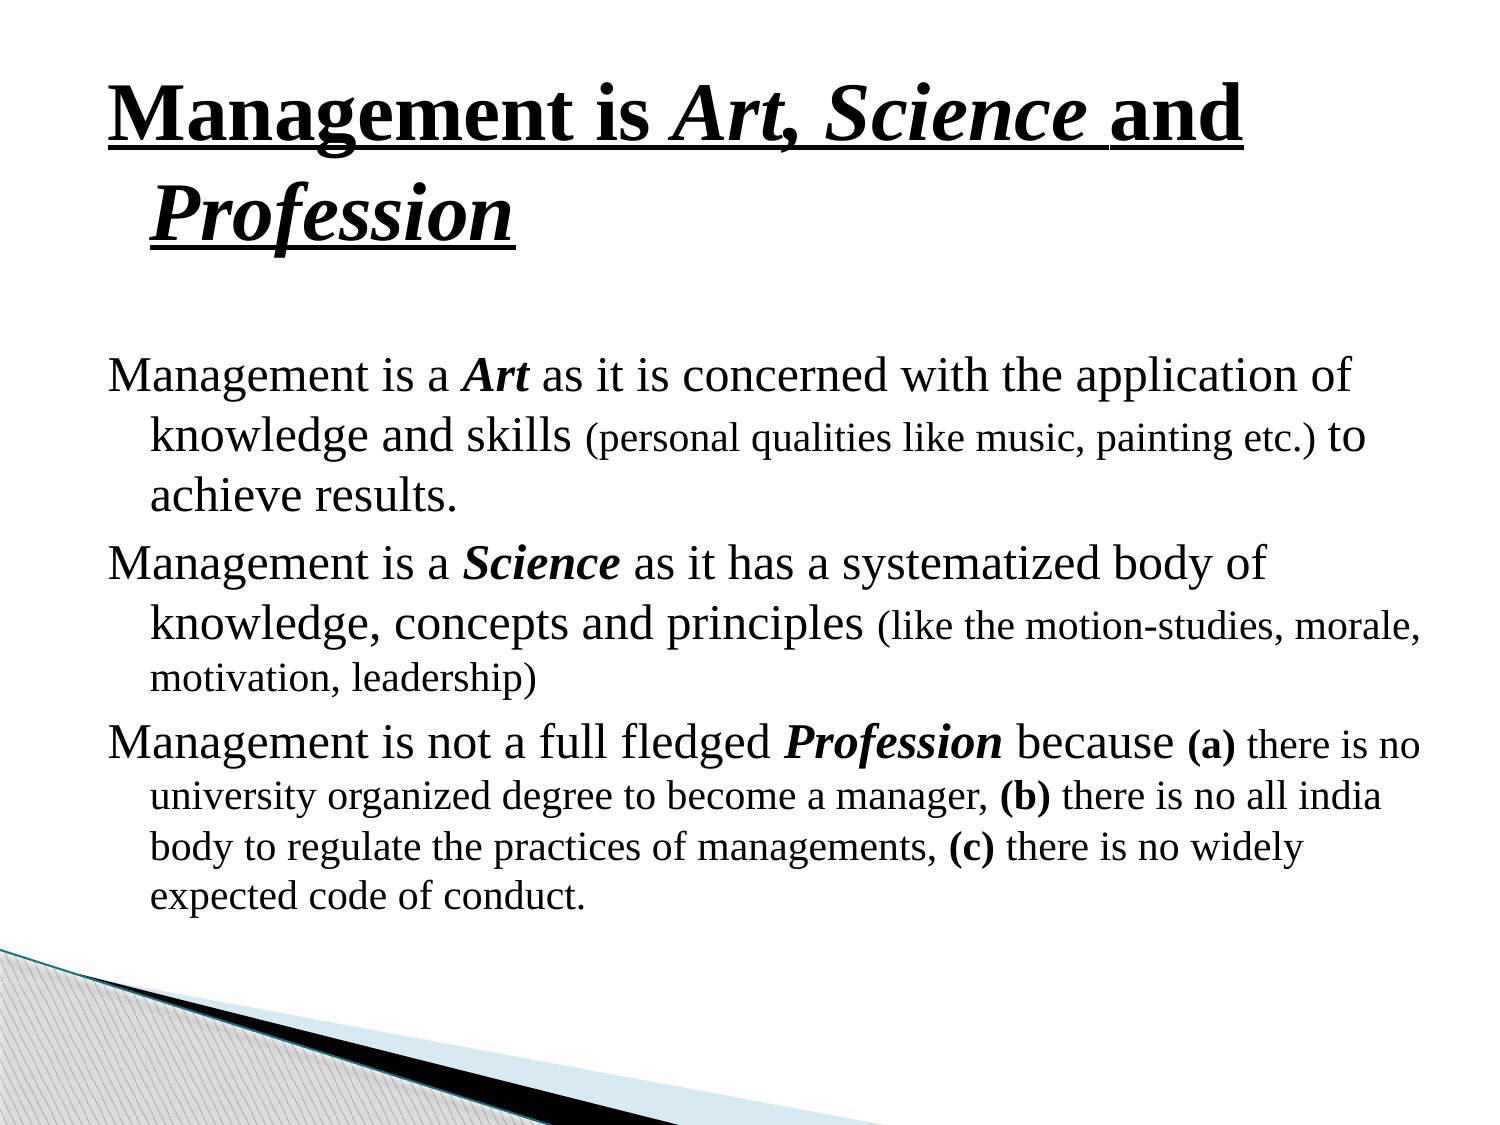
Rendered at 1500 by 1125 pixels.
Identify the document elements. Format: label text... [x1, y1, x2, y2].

list Management is Art, Science and Profession Management is a Art as it is concerned with the application of knowledge and skills (personal qualities like music, painting etc.) to achieve results. Management is a Science as it has a systematized body of knowledge, concepts and principles (like the motion-studies, morale, motivation, leadership) Management is not a full fledged Profession because (a) there is no university organized degree to become a manager, (b) there is no all india body to regulate the practices of managements, (c) there is no widely expected code of conduct. [75, 50, 1450, 1075]
